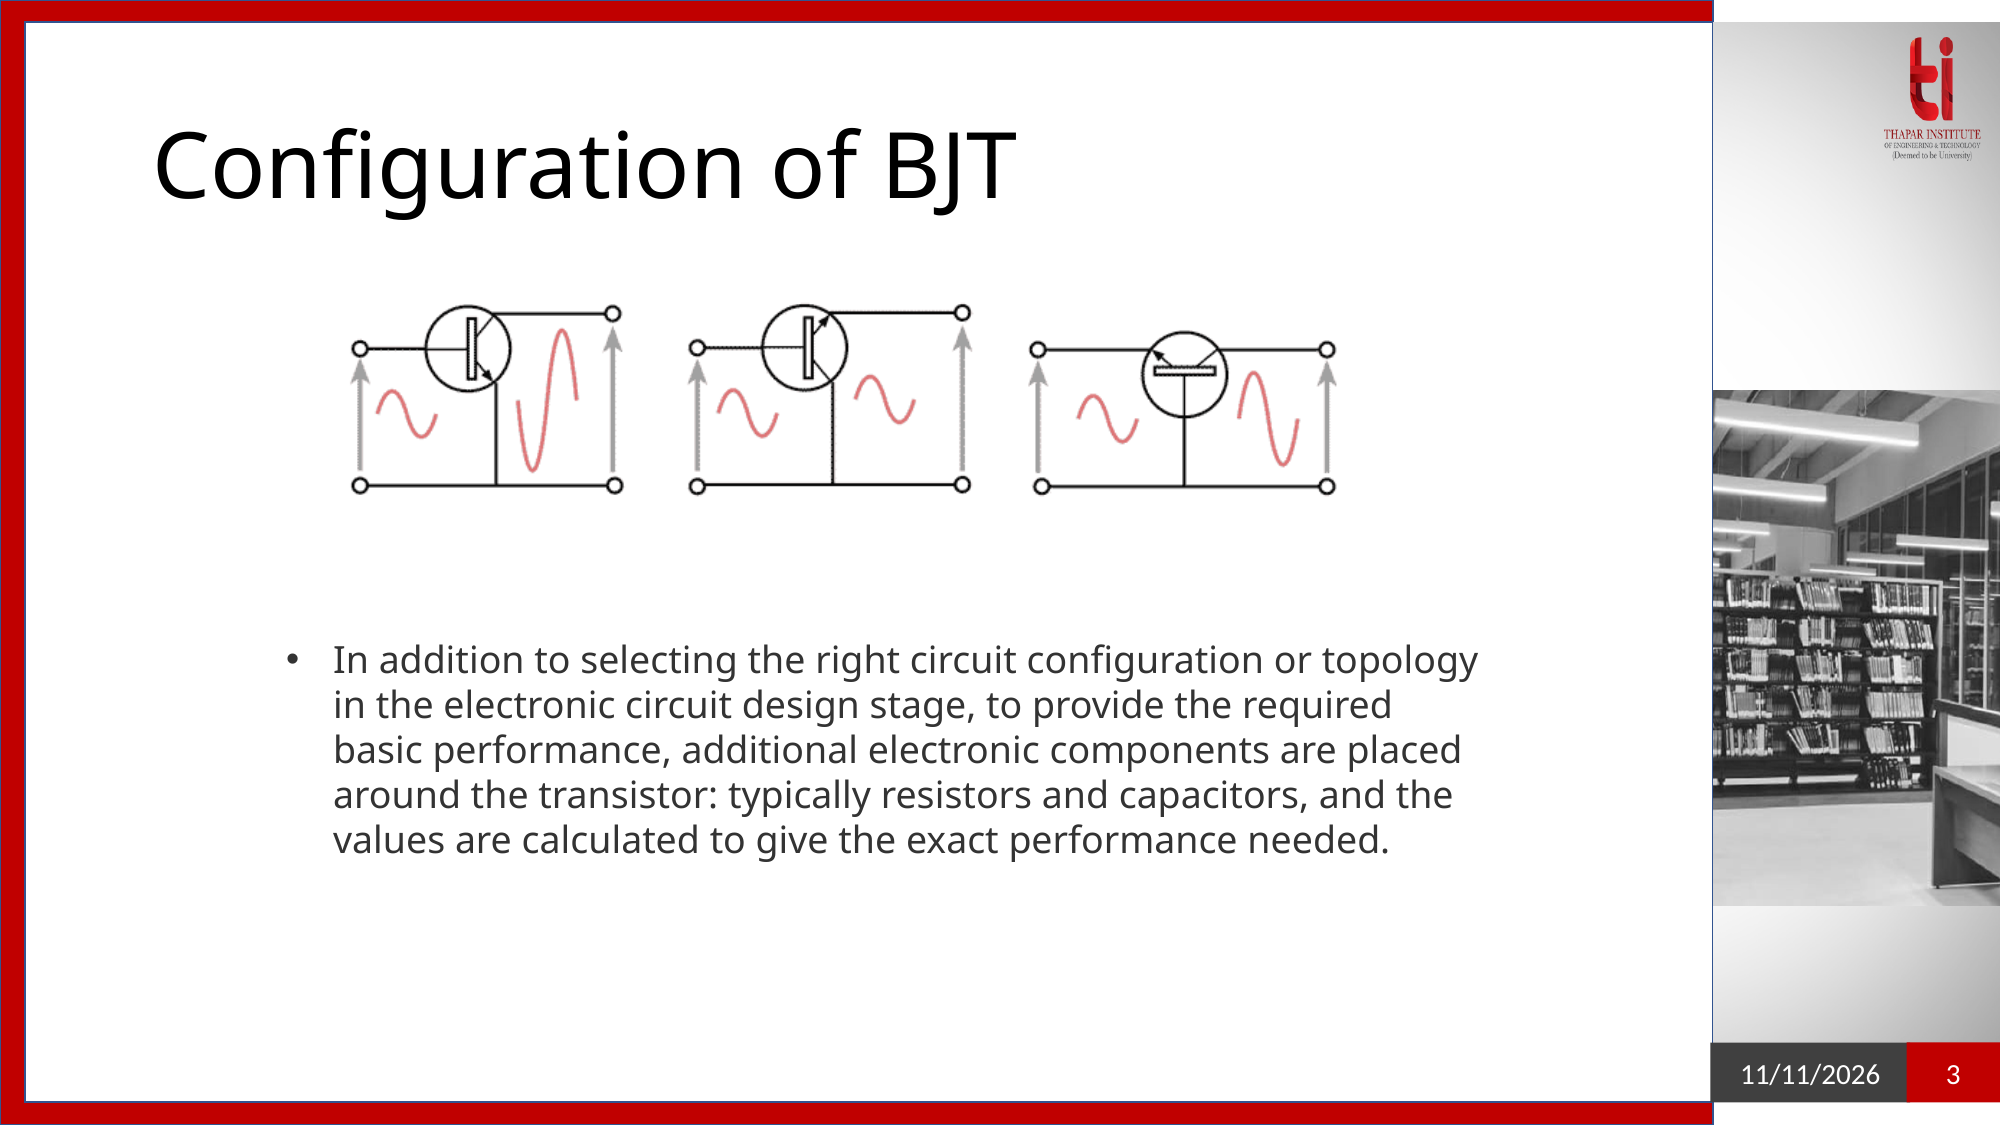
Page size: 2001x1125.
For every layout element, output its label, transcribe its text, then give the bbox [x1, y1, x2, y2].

text_box In addition to selecting the right circuit configuration or topology in the electronic circuit design stage, to provide the required basic performance, additional electronic components are placed around the transistor: typically resistors and capacitors, and the values are calculated to give the exact performance needed. [271, 628, 1497, 869]
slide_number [1710, 1042, 1906, 1103]
picture [1713, 22, 2000, 1042]
slide_number 3 [1906, 1042, 2000, 1103]
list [228, 277, 1459, 508]
title Configuration of BJT [137, 59, 1863, 278]
